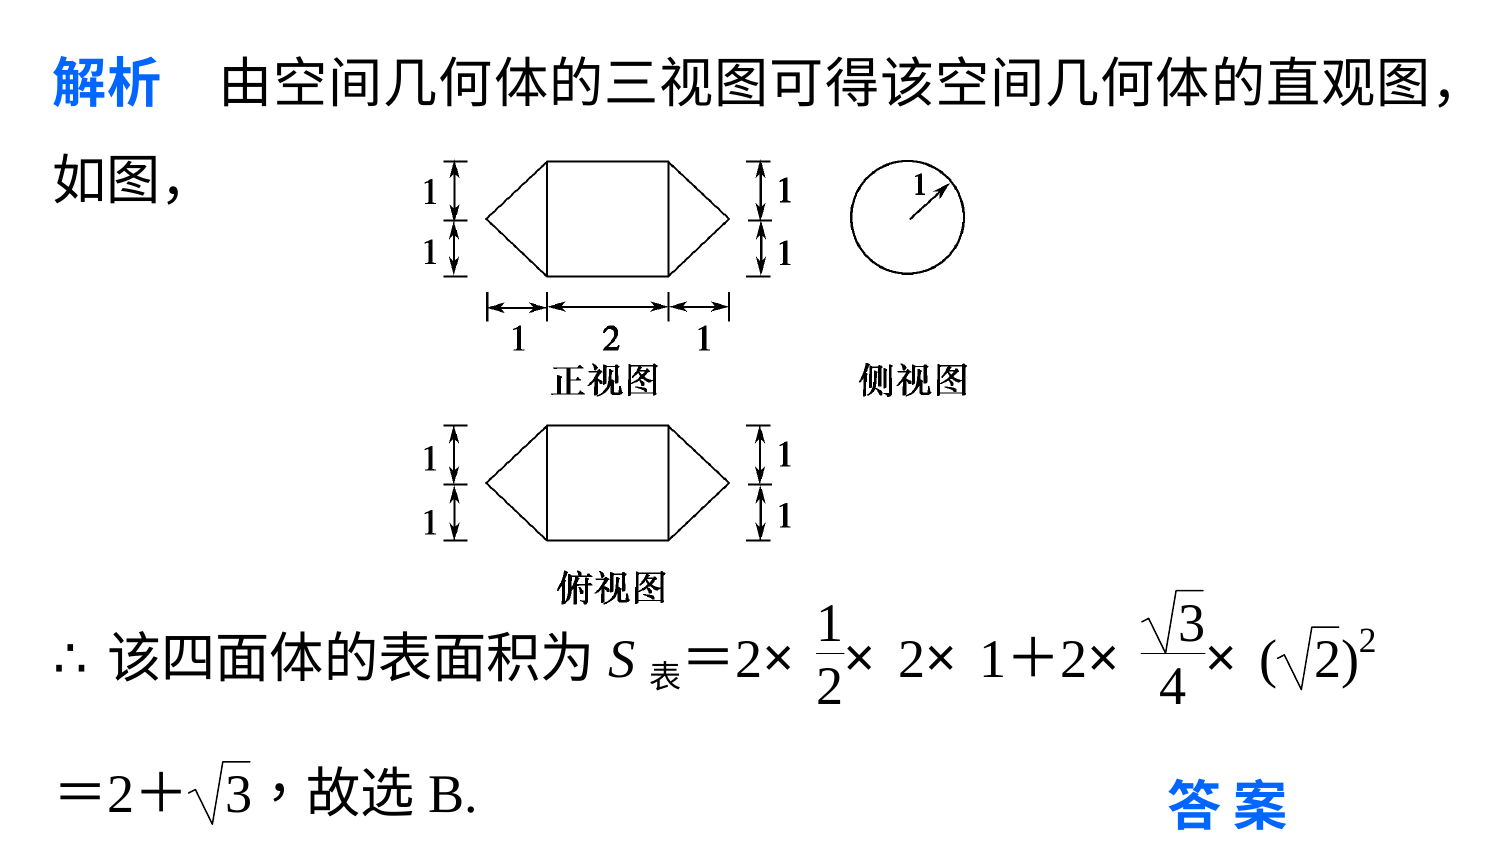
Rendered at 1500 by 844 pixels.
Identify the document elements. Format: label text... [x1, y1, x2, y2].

picture [418, 129, 1015, 587]
text_box 解析 由空间几何体的三视图可得该空间几何体的直观图，如图， [37, 8, 1448, 218]
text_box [52, 587, 1419, 844]
